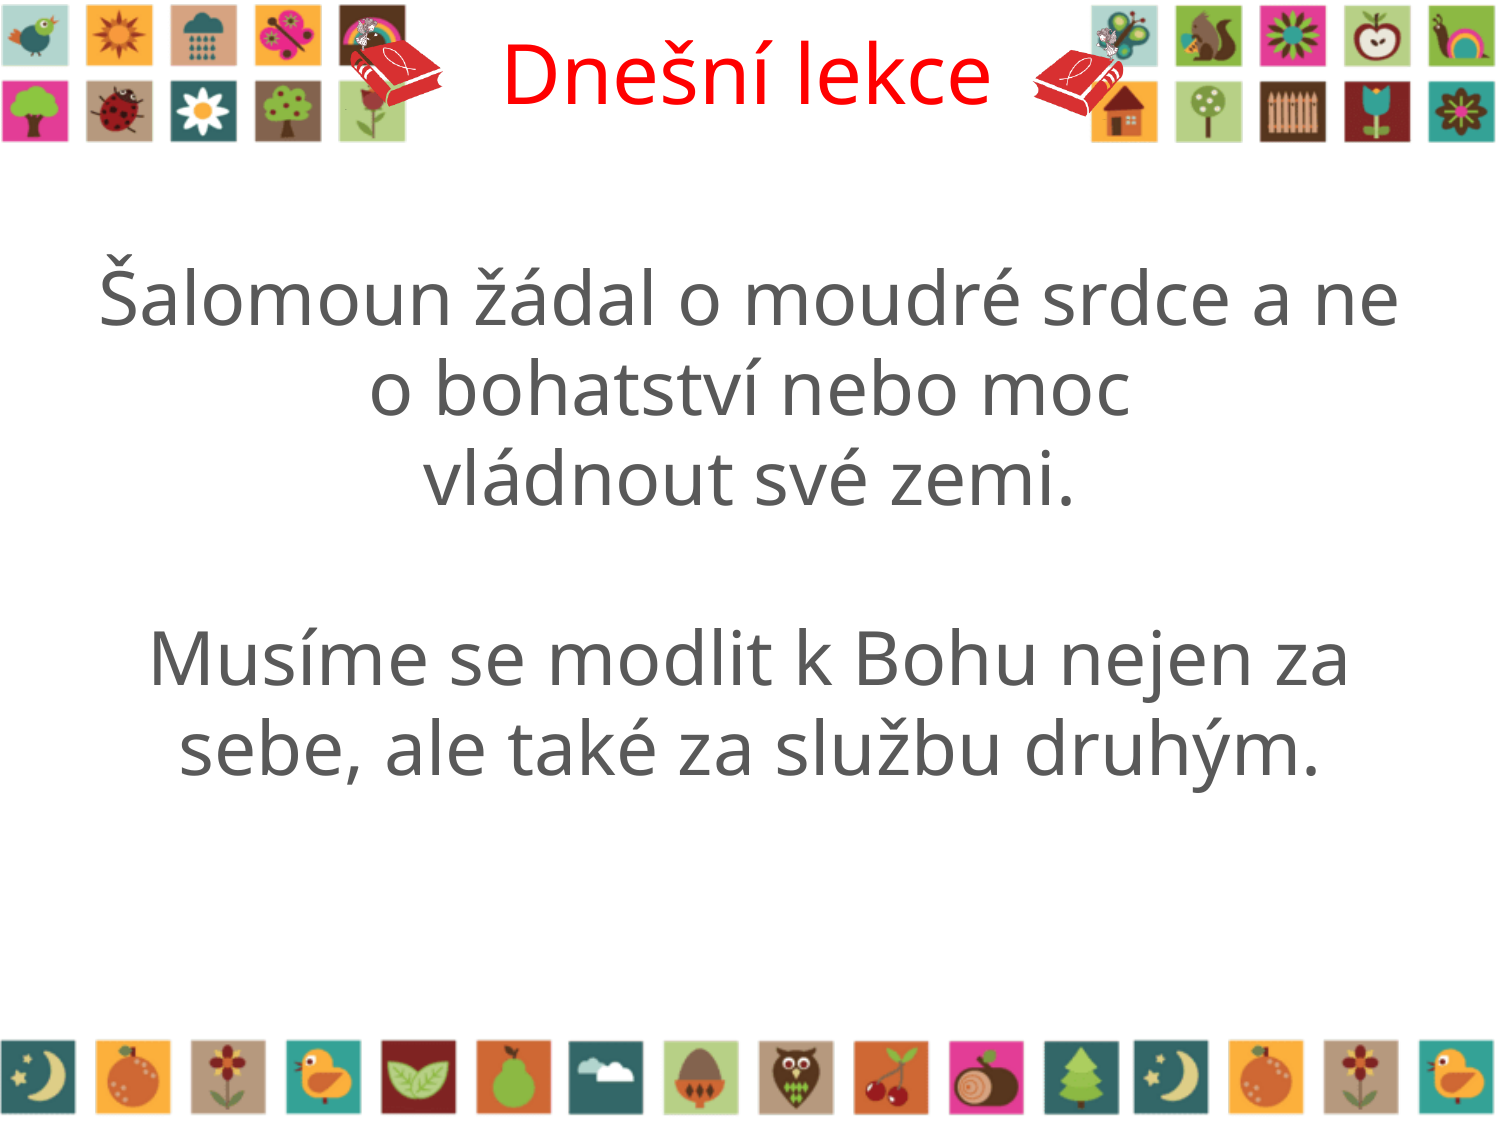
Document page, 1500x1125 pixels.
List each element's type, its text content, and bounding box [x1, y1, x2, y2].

text_box Dnešní lekce [425, 13, 1077, 129]
text_box Šalomoun žádal o moudré srdce a ne o bohatství nebo moc vládnout své zemi. Musíme se modlit k Bohu nejen za sebe, ale také za službu druhým. [76, 243, 1424, 799]
picture [1001, 3, 1500, 150]
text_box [0, 1028, 1500, 1118]
picture [0, 2, 475, 150]
